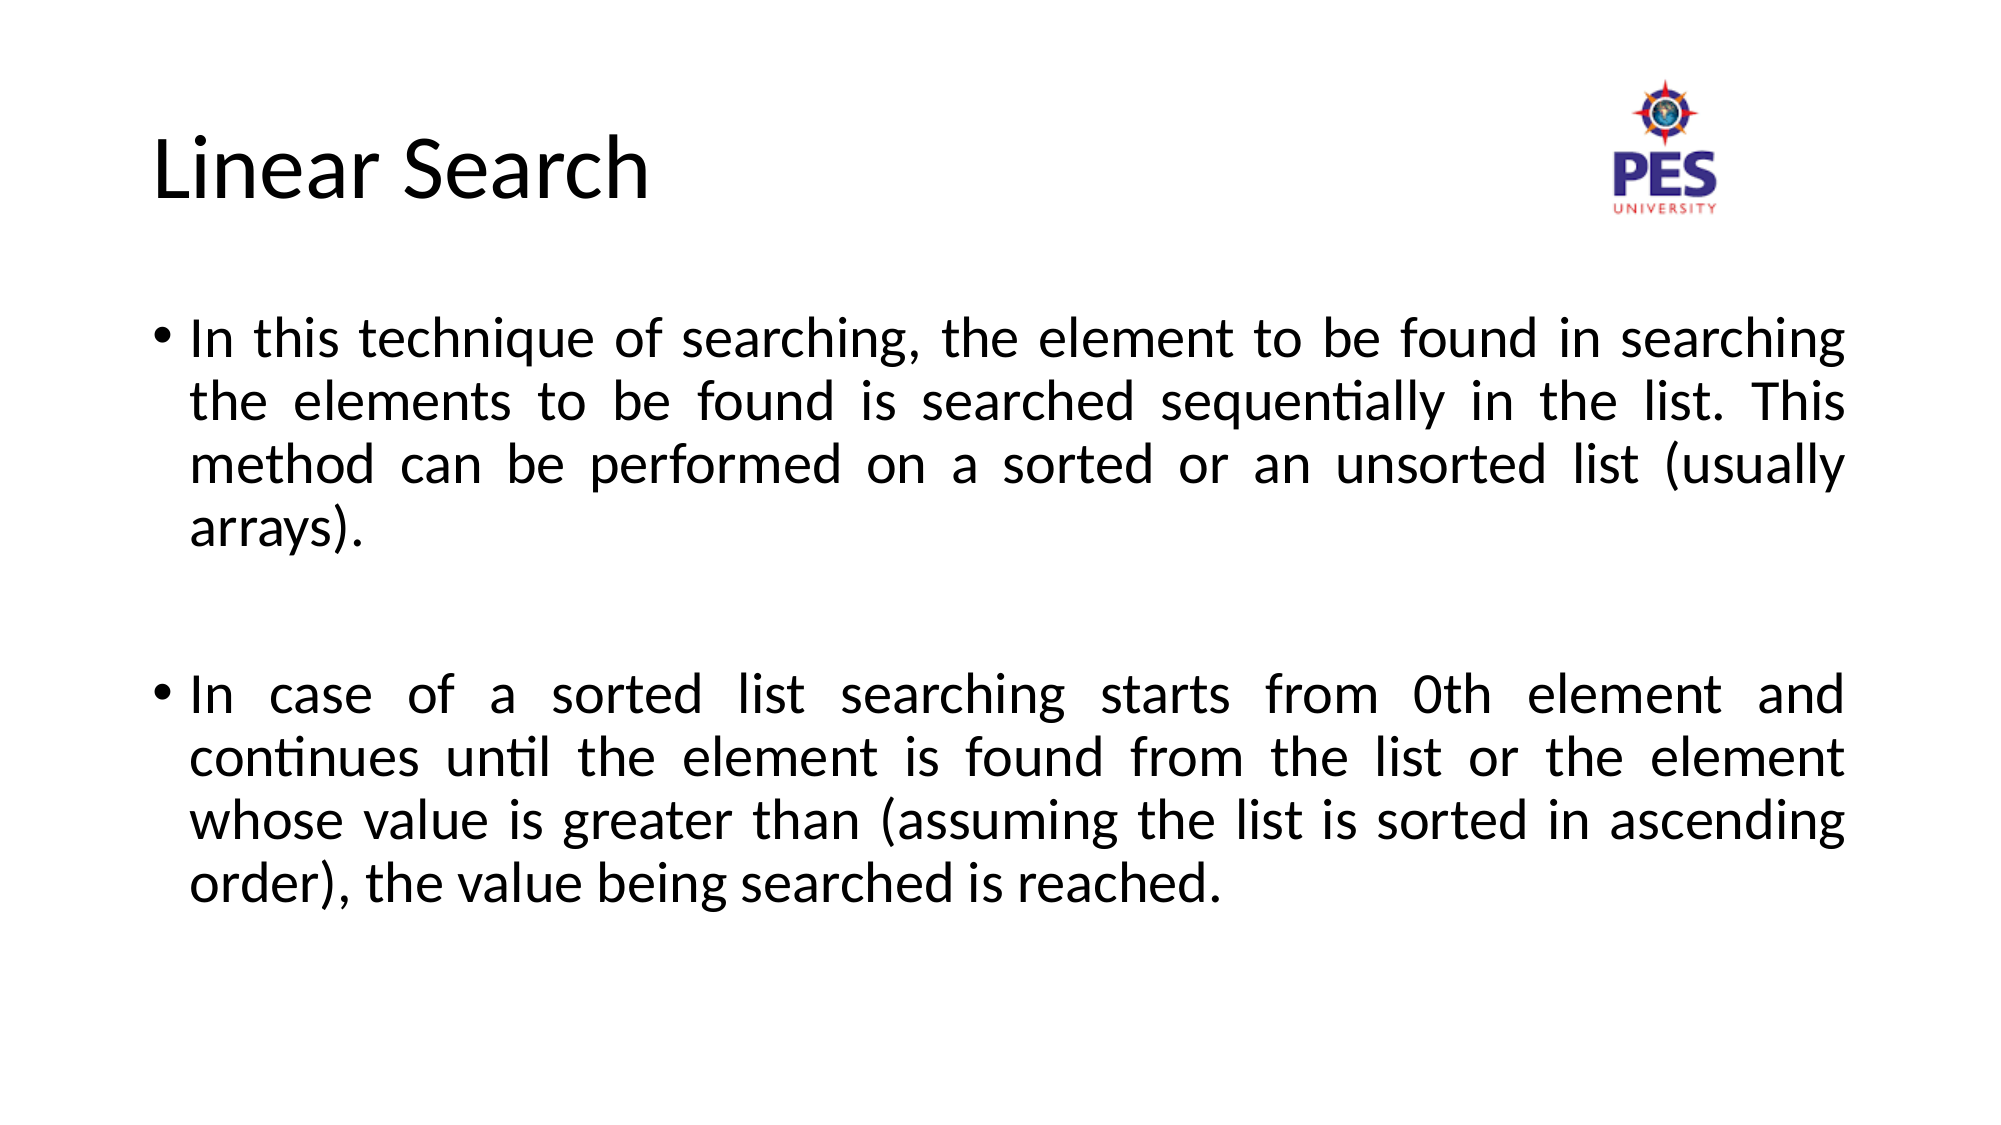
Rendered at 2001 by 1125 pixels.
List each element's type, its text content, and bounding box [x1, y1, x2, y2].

list In this technique of searching, the element to be found in searching the elements to be found is searched sequentially in the list. This method can be performed on a sorted or an unsorted list (usually arrays). In case of a sorted list searching starts from 0th element and continues until the element is found from the list or the element whose value is greater than (assuming the list is sorted in ascending order), the value being searched is reached. [137, 299, 1863, 1014]
picture [1555, 36, 1776, 257]
title Linear Search [137, 59, 1863, 278]
